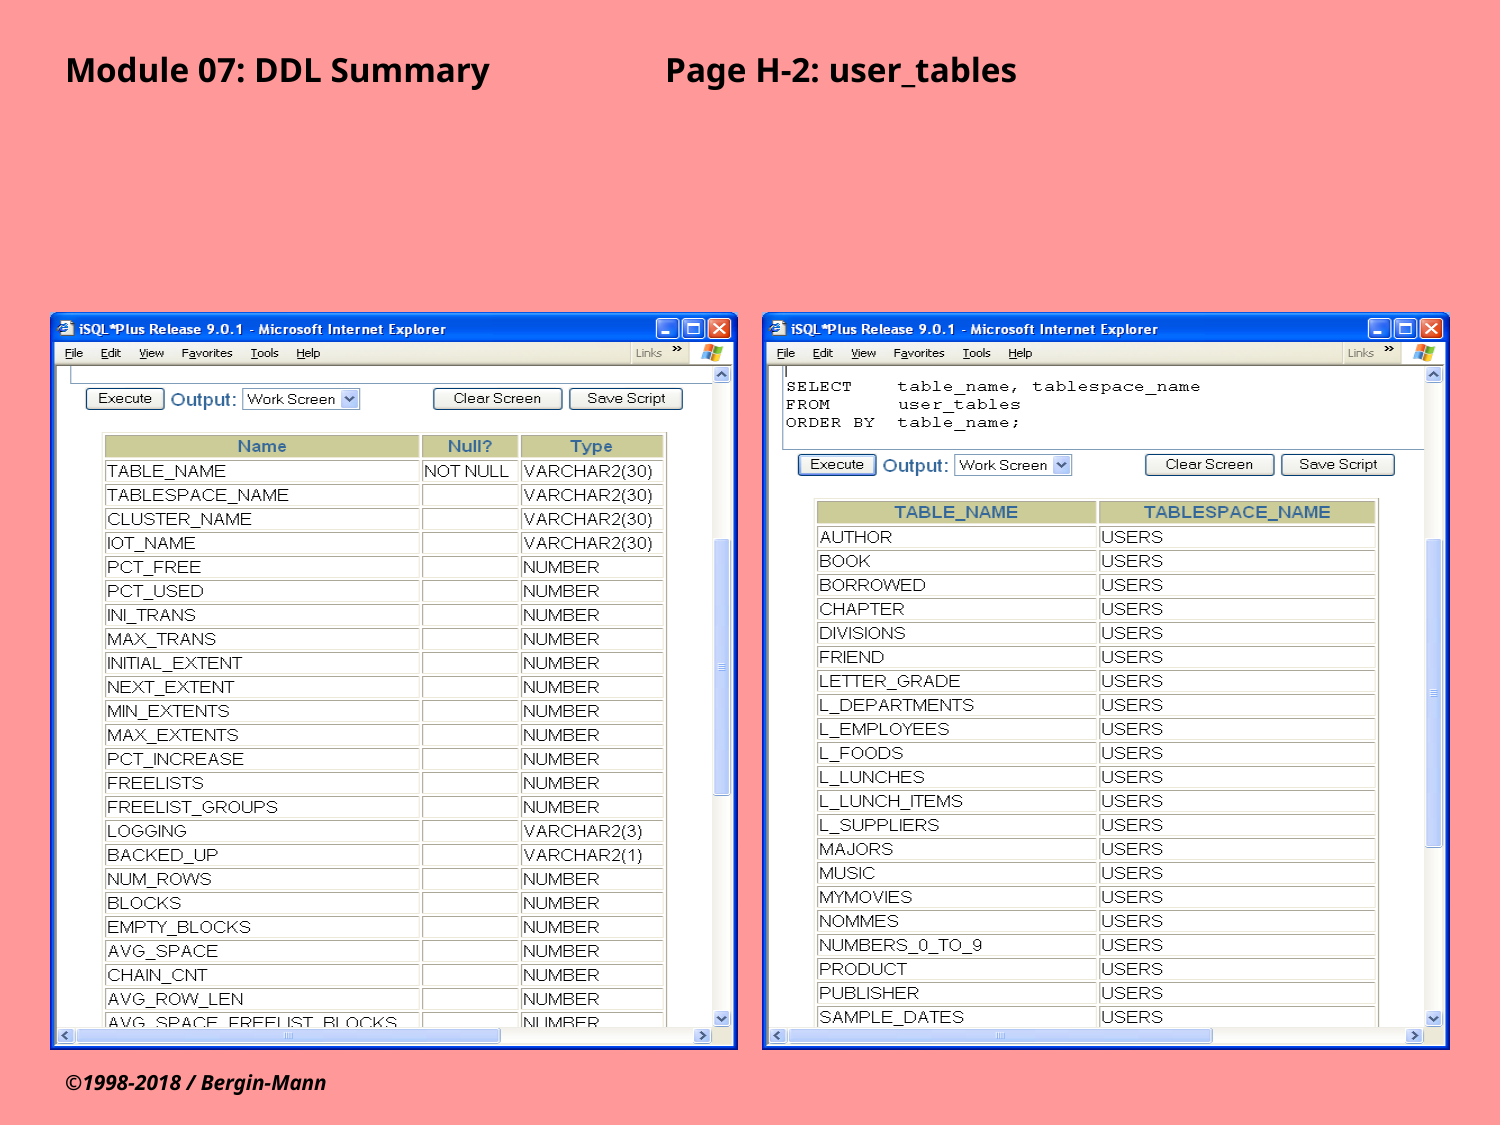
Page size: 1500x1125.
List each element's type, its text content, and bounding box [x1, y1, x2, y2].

title Module 07: DDL Summary Page H-2: user_tables [50, 37, 1450, 100]
slide_number ©1998-2018 / Bergin-Mann [50, 1062, 425, 1100]
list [49, 312, 738, 1051]
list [762, 312, 1451, 1051]
